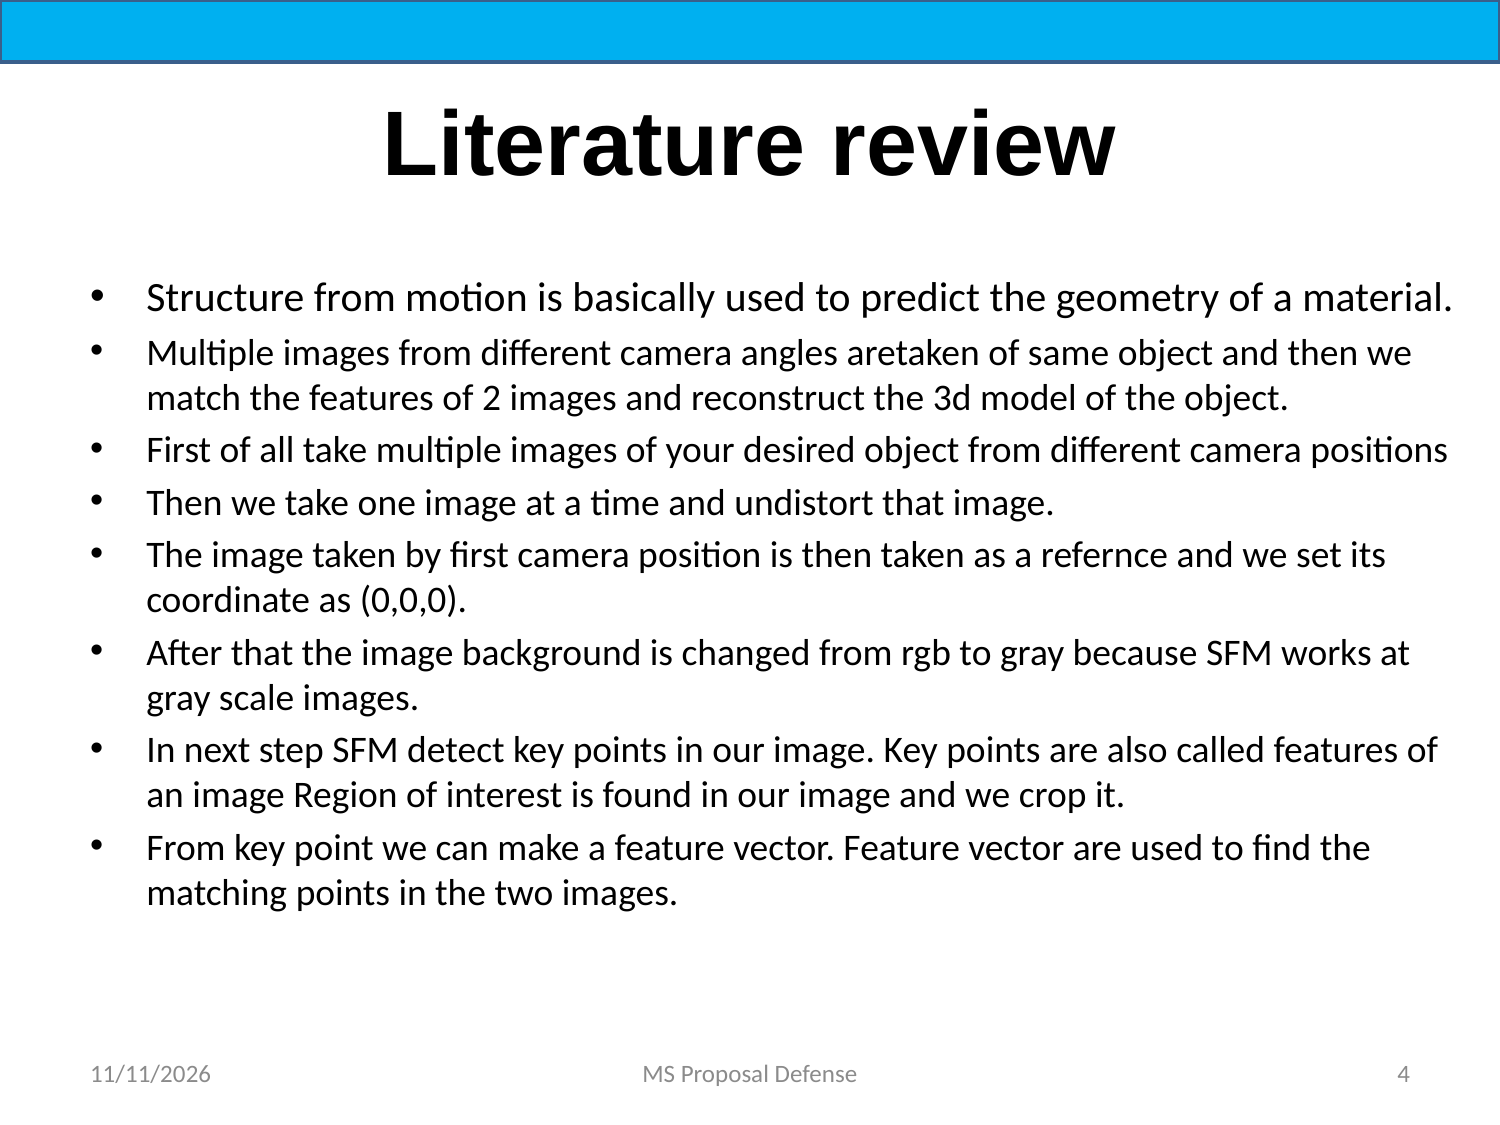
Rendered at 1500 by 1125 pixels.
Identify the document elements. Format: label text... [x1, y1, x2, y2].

title Literature review [75, 45, 1425, 233]
footer MS Proposal Defense [512, 1042, 988, 1103]
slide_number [75, 1042, 425, 1103]
list Structure from motion is basically used to predict the geometry of a material. Multiple images from different camera angles aretaken of same object and then we match the features of 2 images and reconstruct the 3d model of the object. First of all take multiple images of your desired object from different camera positions Then we take one image at a time and undistort that image. The image taken by first camera position is then taken as a refernce and we set its coordinate as (0,0,0). After that the image background is changed from rgb to gray because SFM works at gray scale images. In next step SFM detect key points in our image. Key points are also called features of an image Region of interest is found in our image and we crop it. From key point we can make a feature vector. Feature vector are used to find the matching points in the two images. [75, 262, 1475, 1005]
slide_number 4 [1074, 1042, 1425, 1103]
